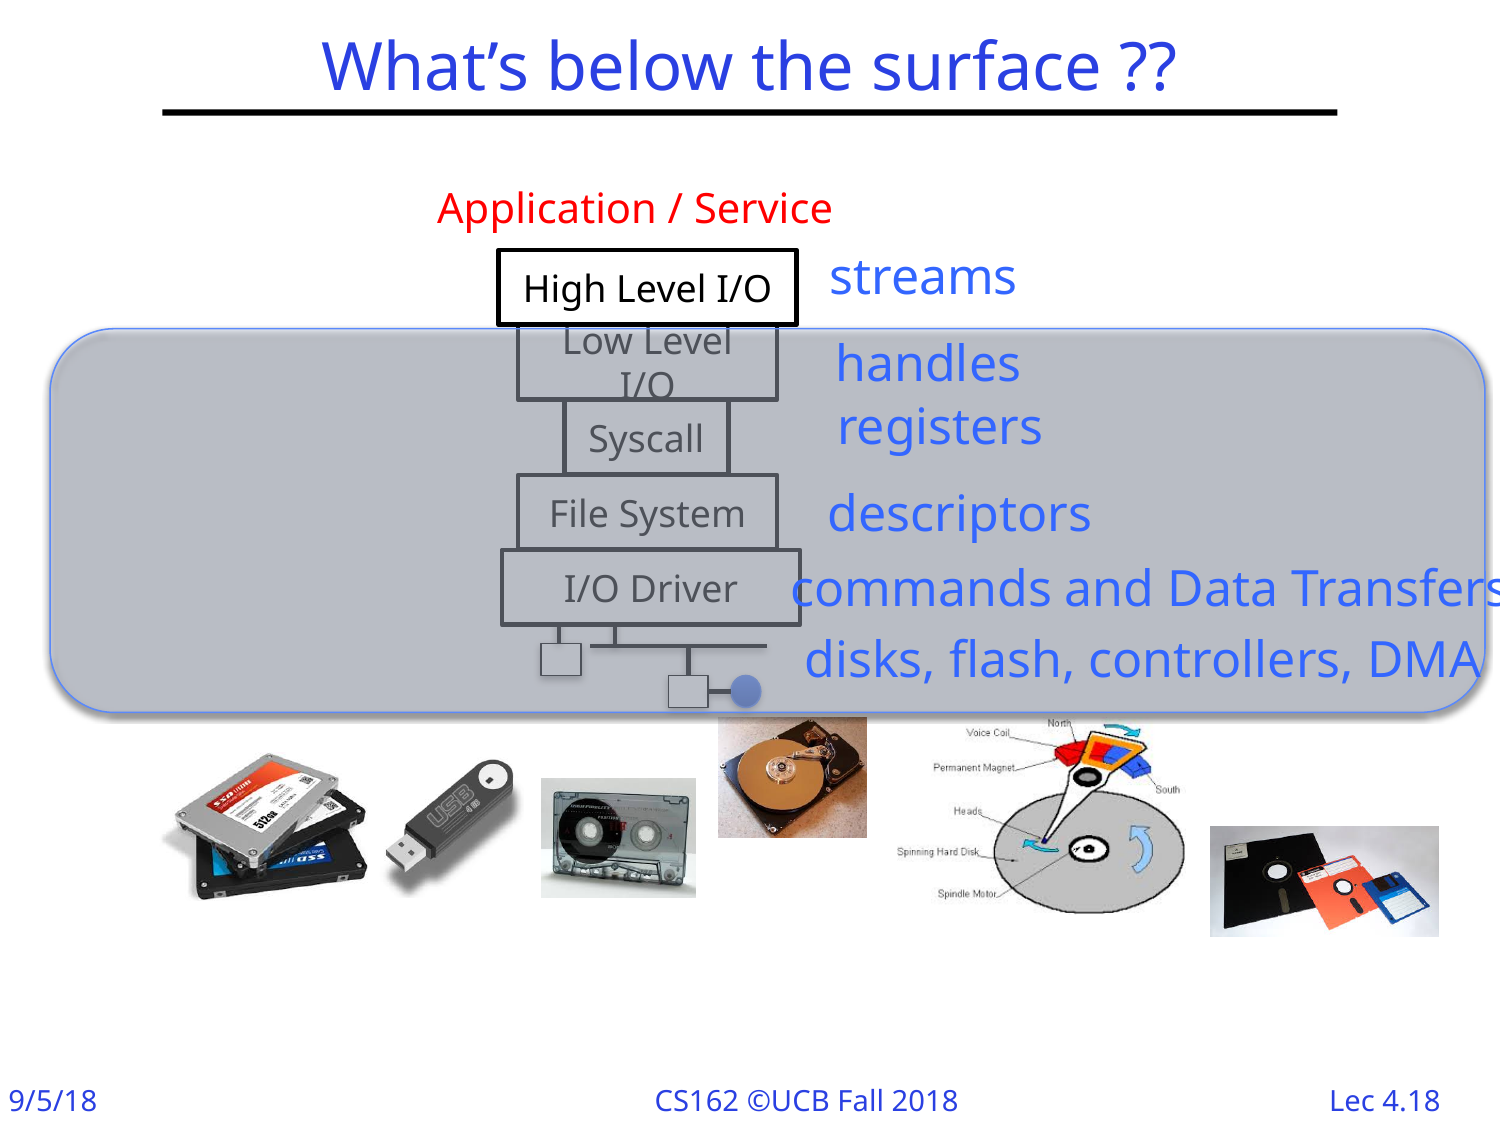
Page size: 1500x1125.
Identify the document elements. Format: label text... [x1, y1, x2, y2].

text_box registers [822, 387, 1059, 463]
title What’s below the surface ?? [162, 24, 1338, 113]
text_box [804, 327, 1486, 549]
picture [541, 777, 697, 898]
text_box streams [814, 237, 1033, 313]
text_box descriptors [813, 474, 1108, 549]
picture [159, 751, 368, 902]
text_box Application / Service [422, 174, 849, 240]
text_box disks, flash, controllers, DMA [789, 620, 1497, 695]
picture [897, 716, 1186, 916]
picture [378, 751, 525, 898]
text_box commands and Data Transfers [804, 549, 1500, 624]
picture [718, 716, 867, 839]
picture [1210, 826, 1439, 938]
text_box [49, 327, 1466, 714]
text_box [498, 249, 801, 626]
text_box handles [820, 324, 1037, 399]
